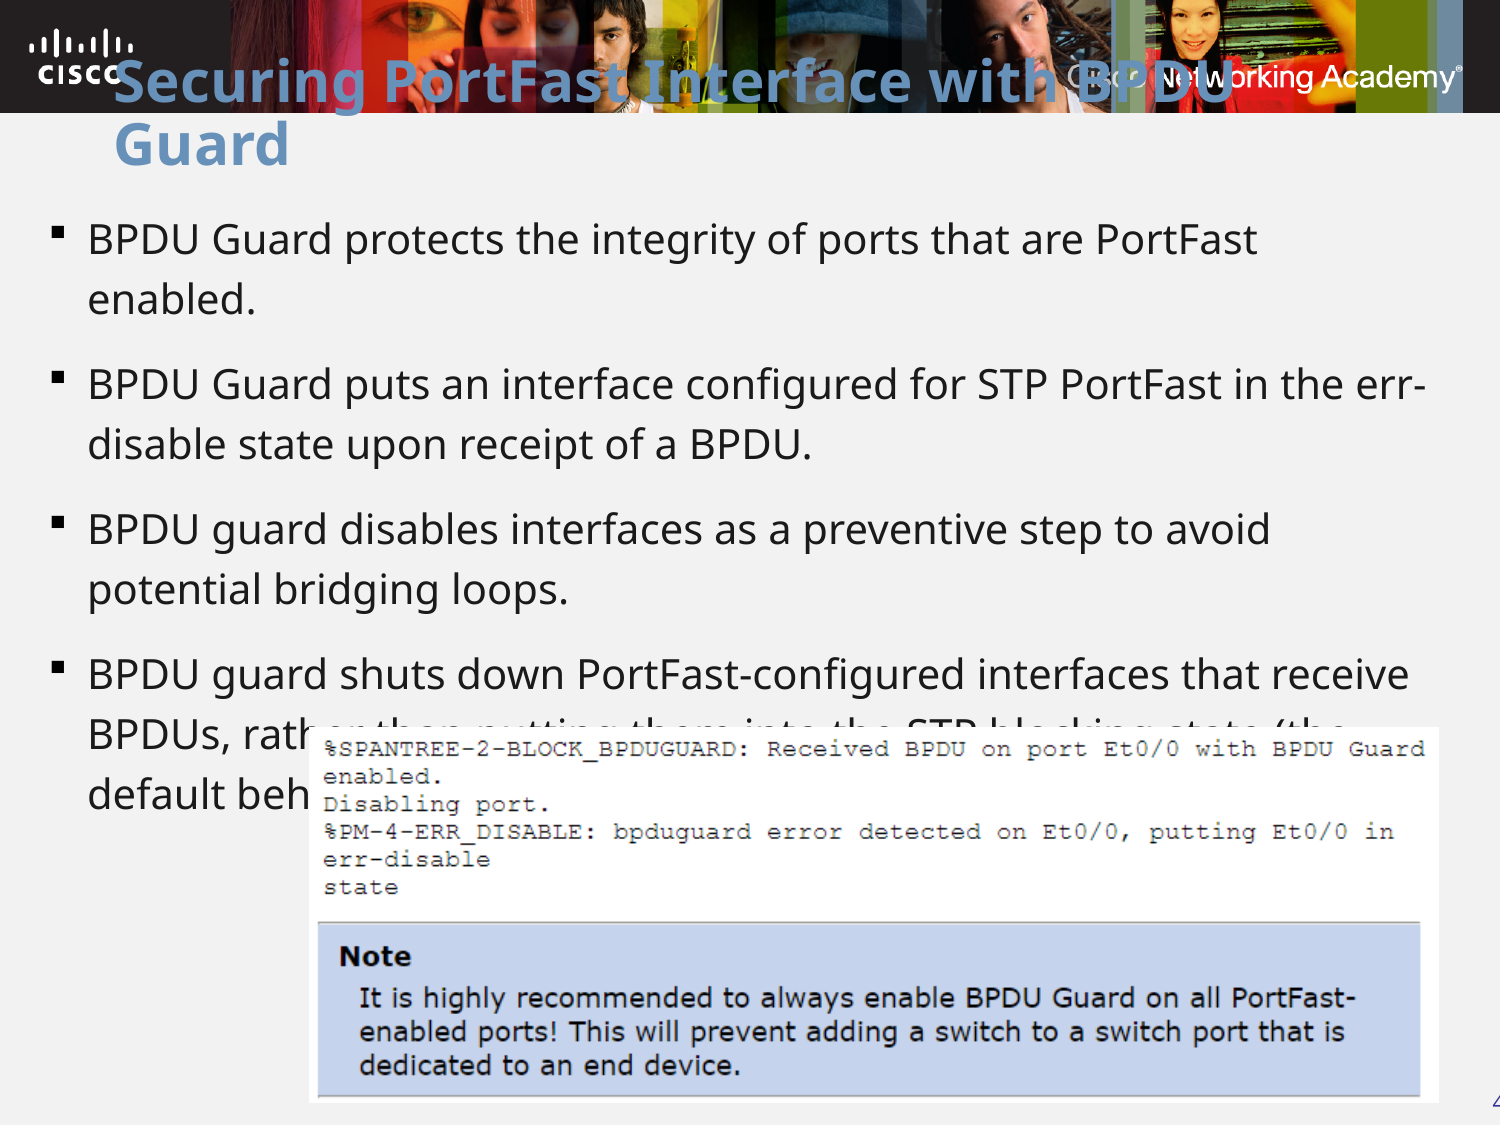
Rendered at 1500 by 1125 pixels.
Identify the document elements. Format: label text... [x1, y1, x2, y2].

picture [0, 0, 107, 113]
list BPDU Guard protects the integrity of ports that are PortFast enabled. BPDU Guard puts an interface configured for STP PortFast in the err-disable state upon receipt of a BPDU. BPDU guard disables interfaces as a preventive step to avoid potential bridging loops. BPDU guard shuts down PortFast-configured interfaces that receive BPDUs, rather than putting them into the STP blocking state (the default behavior). [41, 196, 1447, 1125]
picture [1444, 0, 1500, 113]
title Securing PortFast Interface with BPDU Guard [107, 0, 1444, 185]
picture [309, 727, 1440, 1104]
